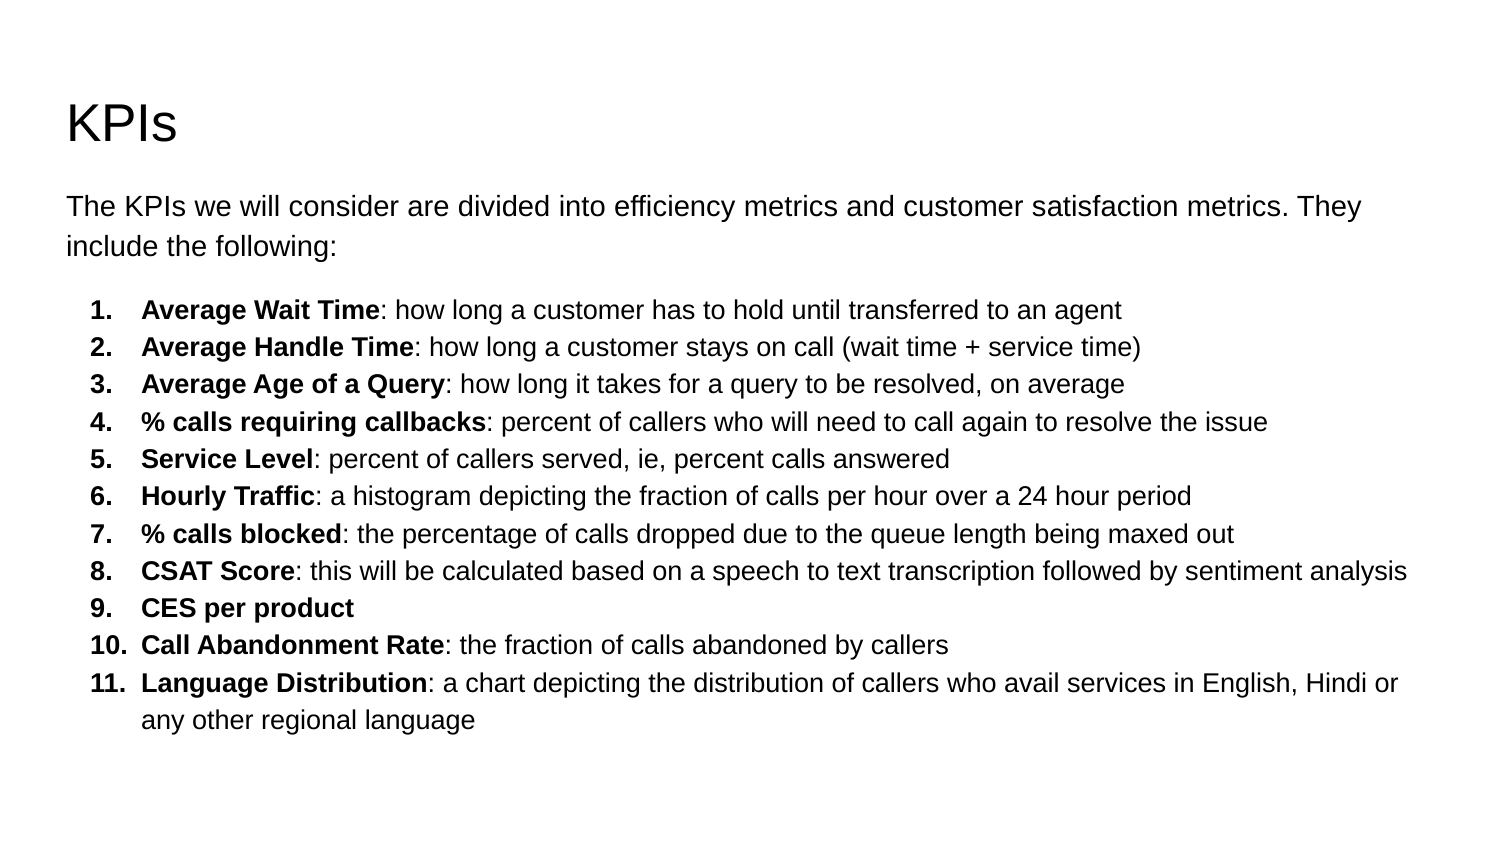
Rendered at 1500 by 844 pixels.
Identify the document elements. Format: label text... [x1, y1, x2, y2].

title KPIs [51, 72, 1449, 166]
list The KPIs we will consider are divided into efficiency metrics and customer satisfaction metrics. They include the following: Average Wait Time: how long a customer has to hold until transferred to an agent Average Handle Time: how long a customer stays on call (wait time + service time) Average Age of a Query: how long it takes for a query to be resolved, on average % calls requiring callbacks: percent of callers who will need to call again to resolve the issue Service Level: percent of callers served, ie, percent calls answered Hourly Traffic: a histogram depicting the fraction of calls per hour over a 24 hour period % calls blocked: the percentage of calls dropped due to the queue length being maxed out CSAT Score: this will be calculated based on a speech to text transcription followed by sentiment analysis CES per product Call Abandonment Rate: the fraction of calls abandoned by callers Language Distribution: a chart depicting the distribution of callers who avail services in English, Hindi or any other regional language [51, 166, 1449, 728]
